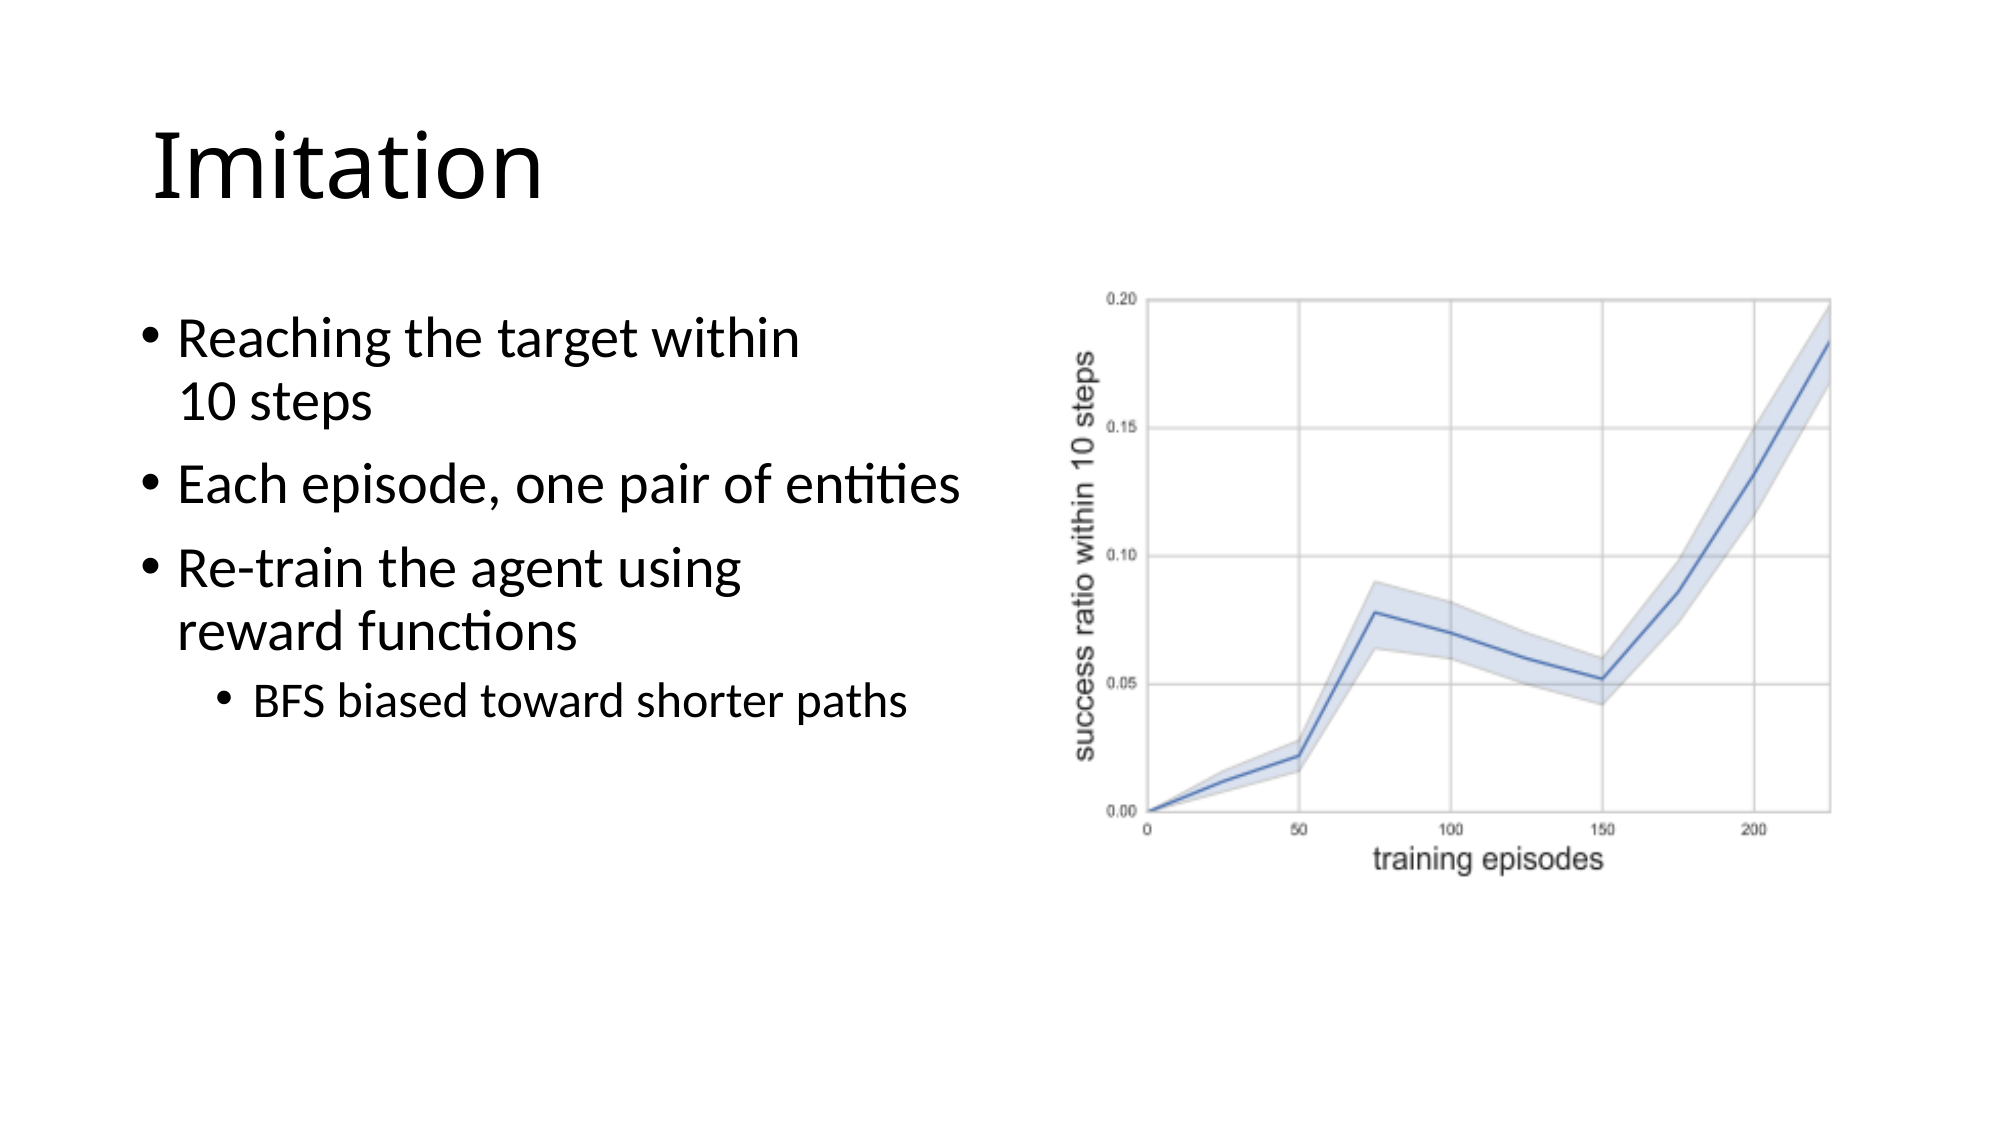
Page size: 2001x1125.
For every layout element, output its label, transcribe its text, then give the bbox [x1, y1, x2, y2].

title Imitation [137, 59, 1863, 278]
picture [1031, 223, 1883, 894]
list Reaching the target within 10 steps Each episode, one pair of entities Re-train the agent using reward functions BFS biased toward shorter paths [125, 299, 1851, 1014]
